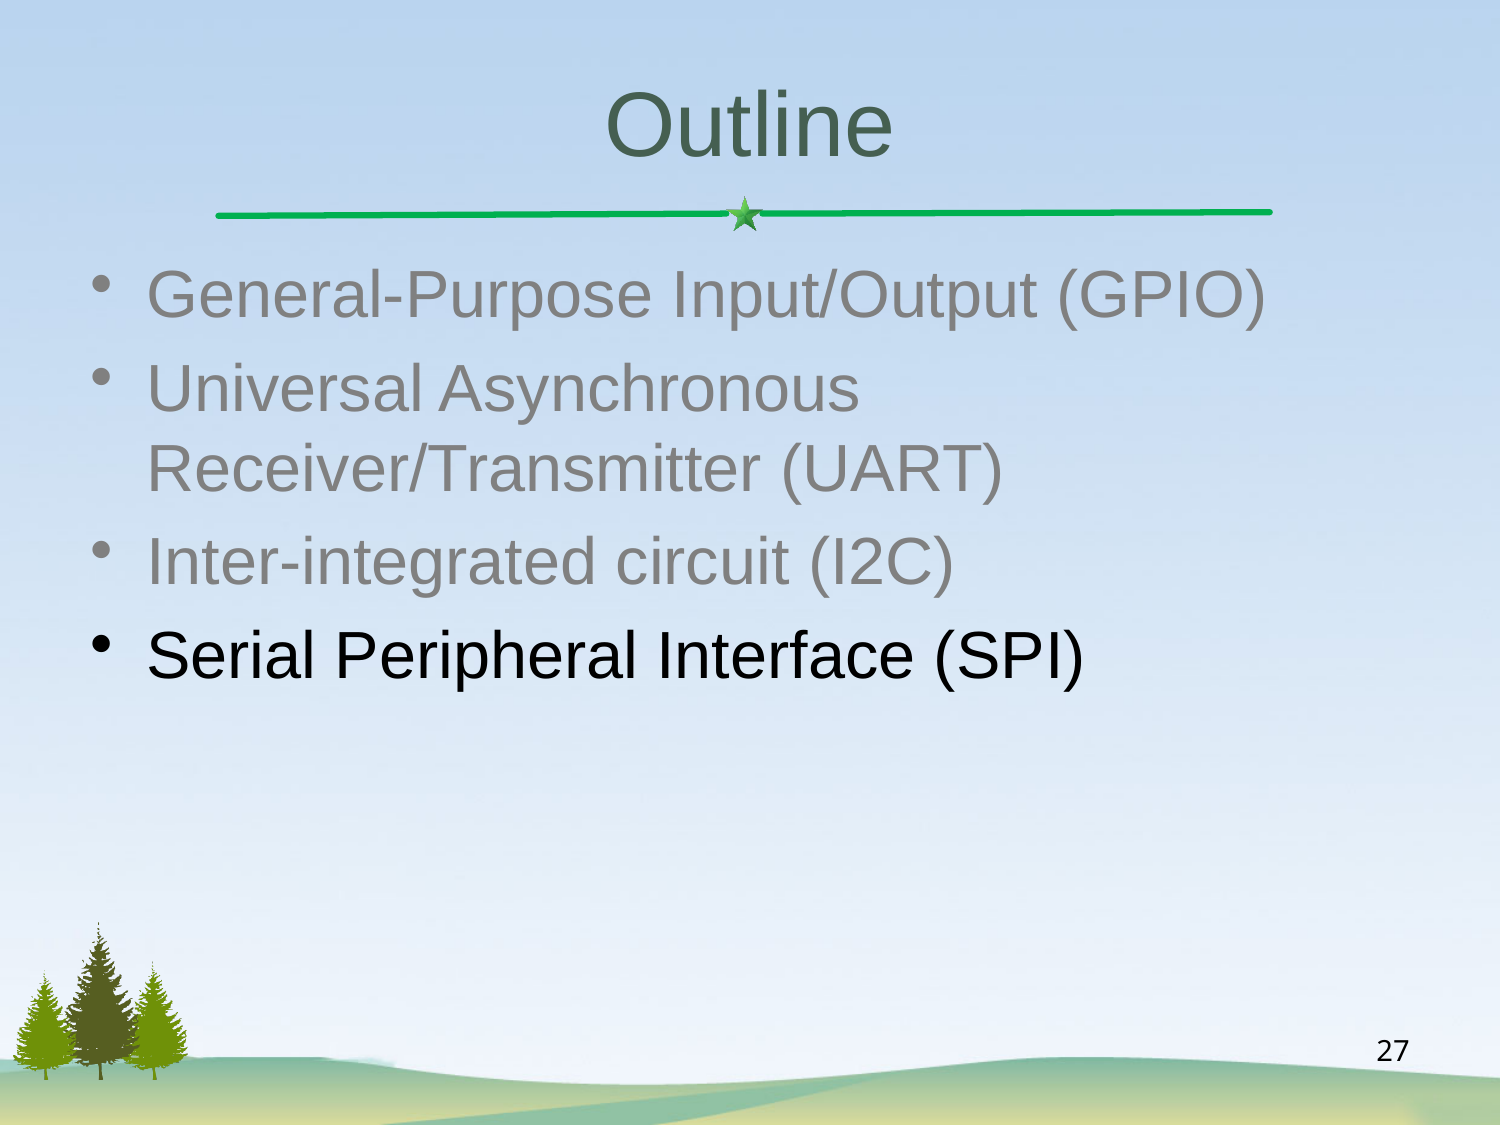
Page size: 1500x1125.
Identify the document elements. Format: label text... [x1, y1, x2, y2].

slide_number 27 [1074, 1024, 1425, 1103]
list General-Purpose Input/Output (GPIO) Universal Asynchronous Receiver/Transmitter (UART) Inter-integrated circuit (I2C) Serial Peripheral Interface (SPI) [75, 243, 1335, 1005]
picture [0, 0, 1500, 1125]
title Outline [75, 30, 1425, 209]
